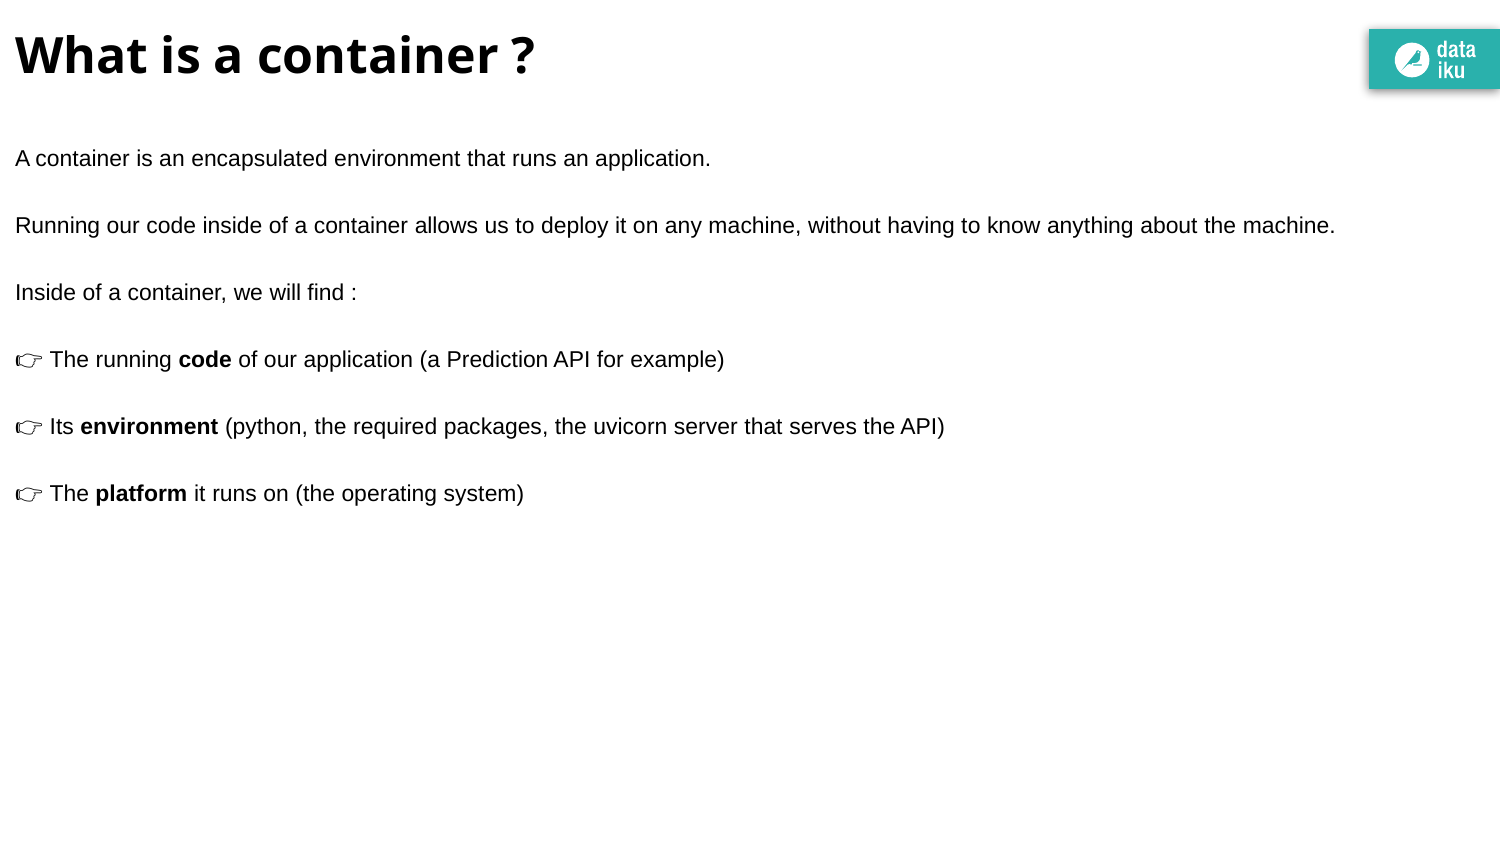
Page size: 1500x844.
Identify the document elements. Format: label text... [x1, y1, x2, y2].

list A container is an encapsulated environment that runs an application. Running our code inside of a container allows us to deploy it on any machine, without having to know anything about the machine. Inside of a container, we will find : 👉 The running code of our application (a Prediction API for example) 👉 Its environment (python, the required packages, the uvicorn server that serves the API) 👉 The platform it runs on (the operating system) [0, 120, 1500, 804]
title What is a container ? [0, 0, 1382, 120]
